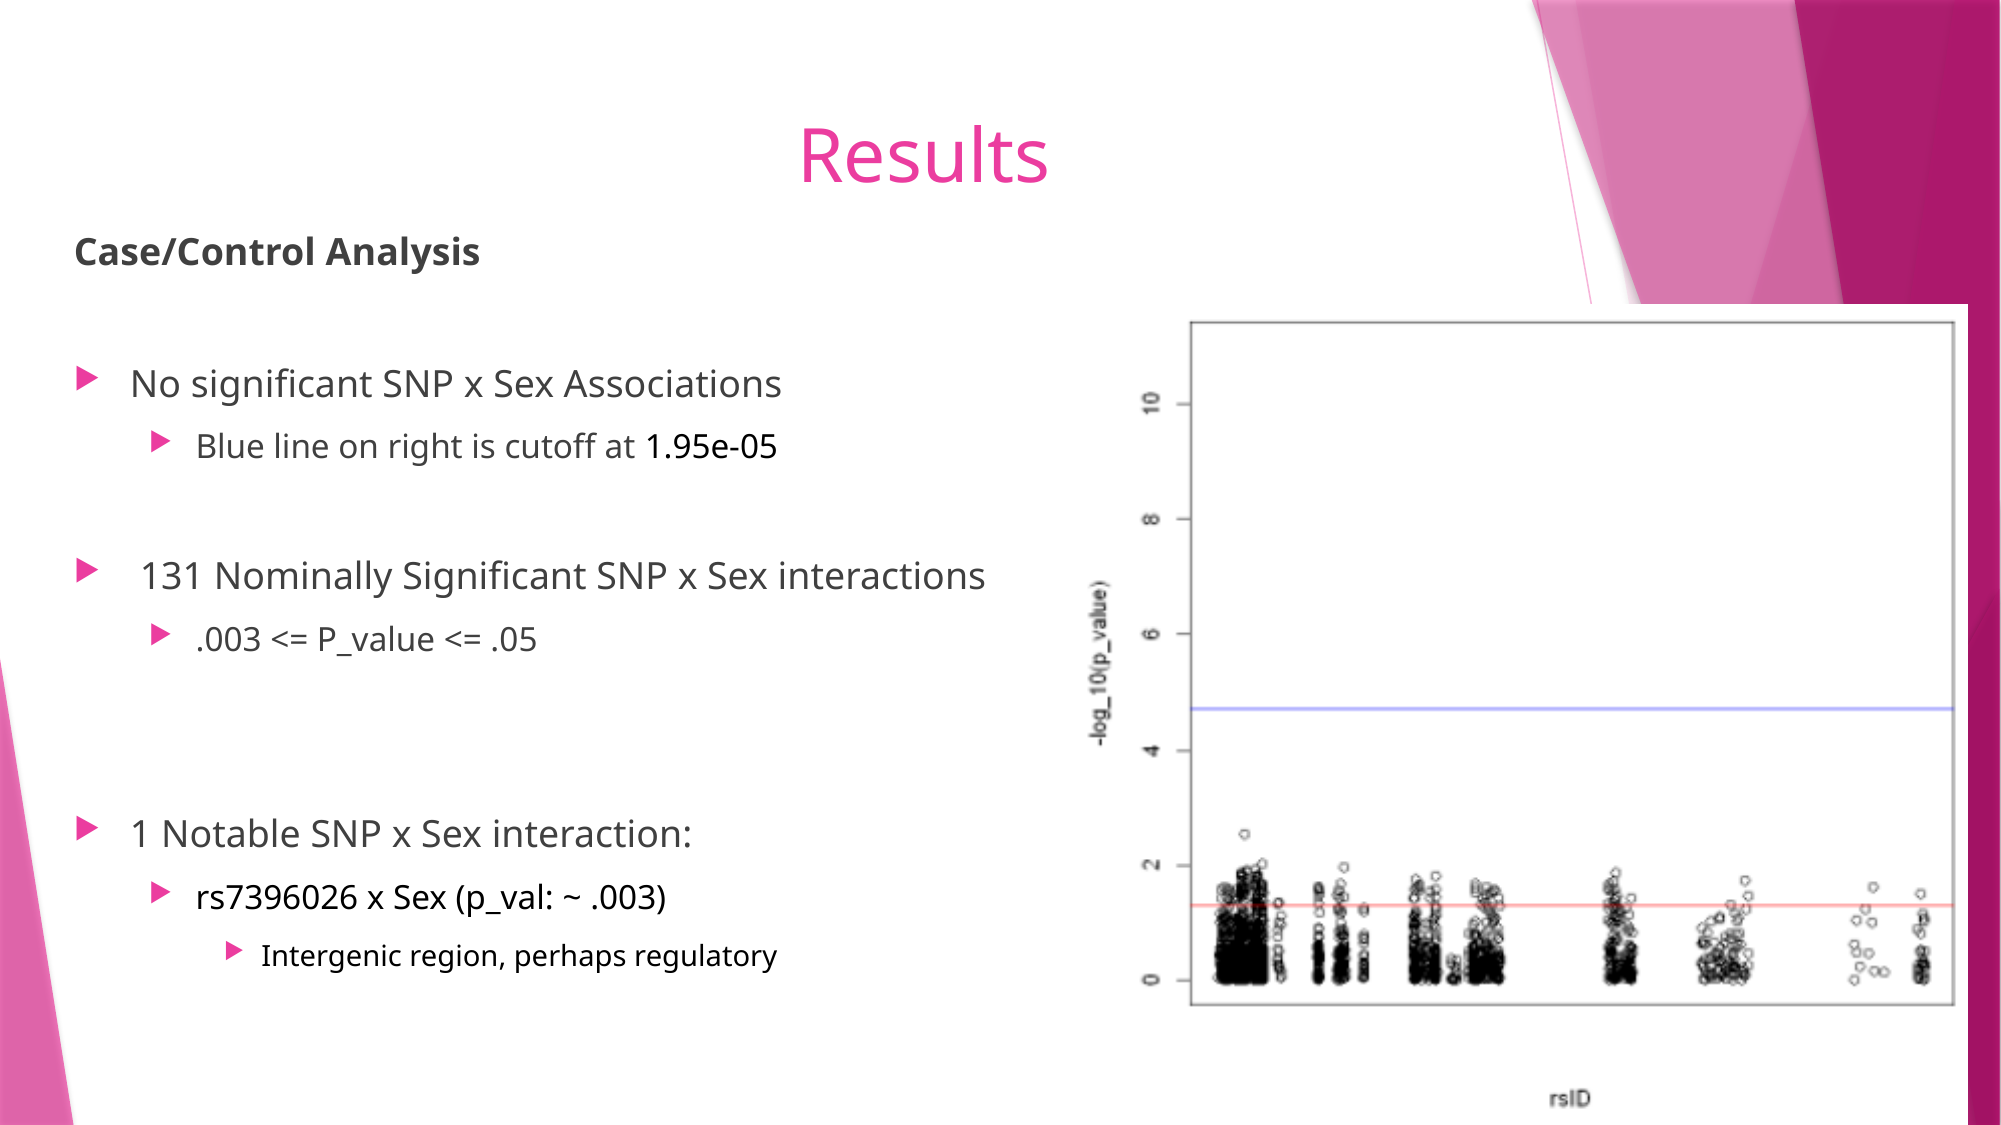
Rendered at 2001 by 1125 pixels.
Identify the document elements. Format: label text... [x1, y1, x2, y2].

picture [1039, 303, 1968, 1125]
list Case/Control Analysis No significant SNP x Sex Associations Blue line on right is cutoff at 1.95e-05 131 Nominally Significant SNP x Sex interactions .003 <= P_value <= .05 1 Notable SNP x Sex interaction: rs7396026 x Sex (p_val: ~ .003) Intergenic region, perhaps regulatory [58, 220, 1469, 1094]
title Results [218, 99, 1629, 221]
